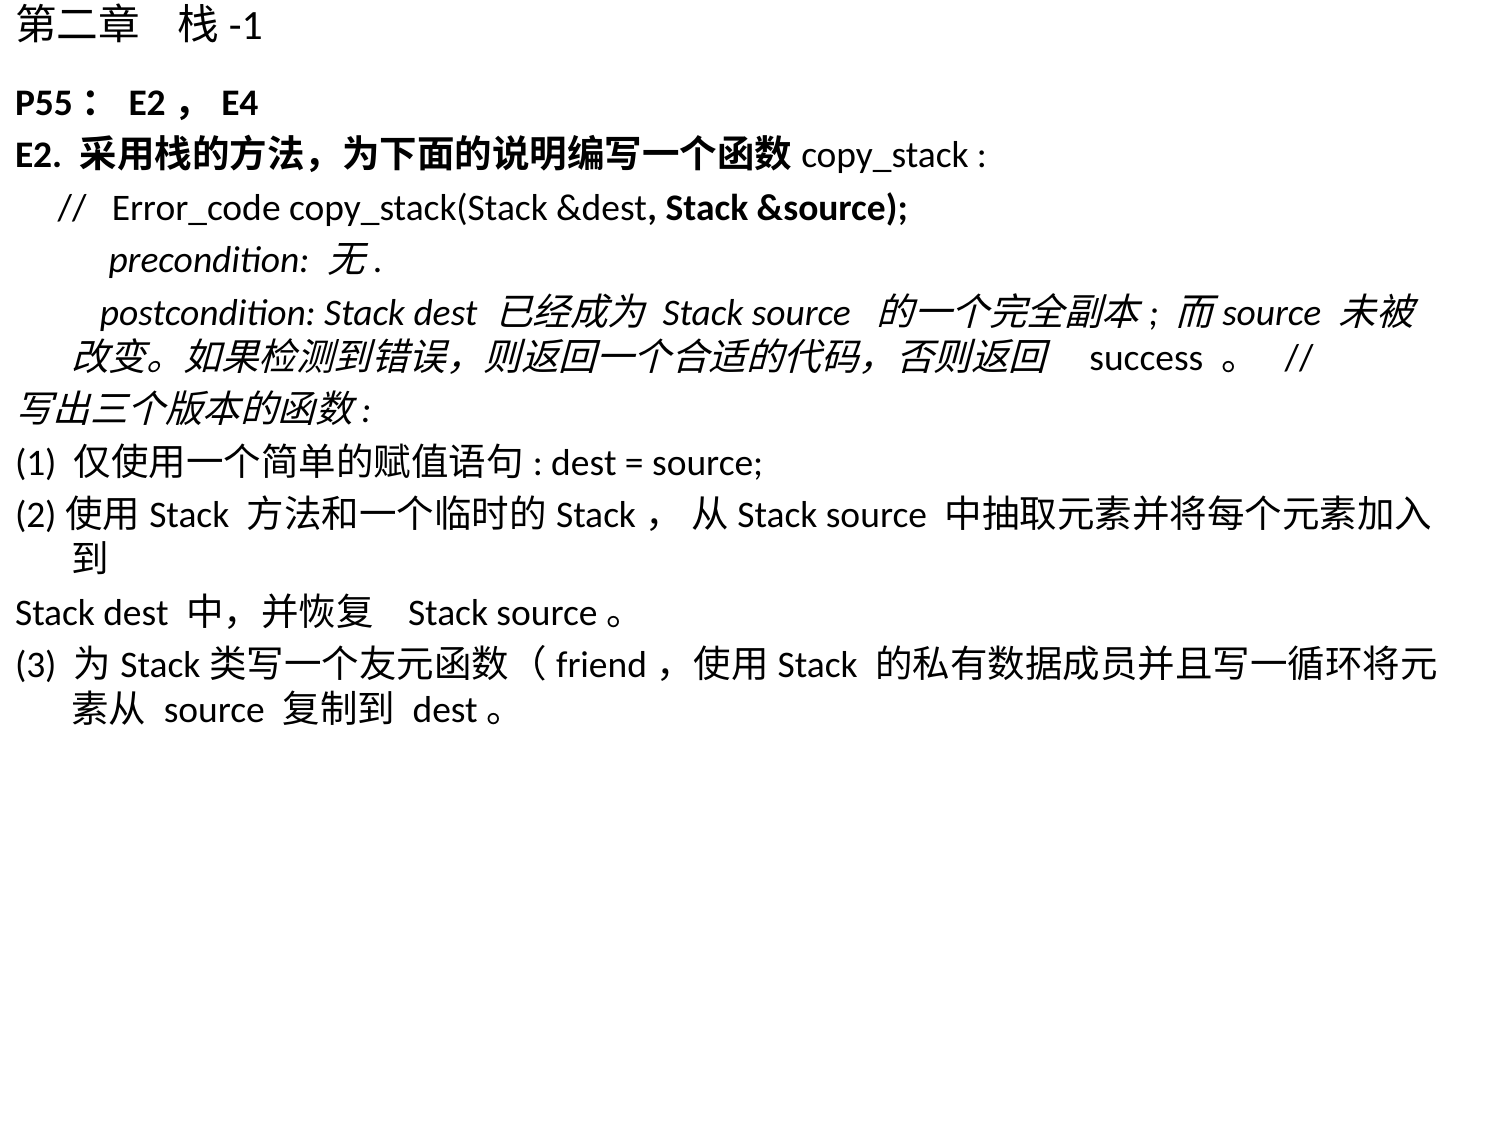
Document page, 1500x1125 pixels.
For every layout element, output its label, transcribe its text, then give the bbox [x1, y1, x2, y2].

list P55：E2，E4 E2. 采用栈的方法，为下面的说明编写一个函数copy_stack : // Error_code copy_stack(Stack &dest, Stack &source); precondition: 无. postcondition: Stack dest 已经成为 Stack source 的一个完全副本; 而source 未被改变。如果检测到错误，则返回一个合适的代码，否则返回 success 。 // 写出三个版本的函数: (1) 仅使用一个简单的赋值语句: dest = source; (2)使用Stack 方法和一个临时的Stack， 从Stack source 中抽取元素并将每个元素加入到 Stack dest 中，并恢复 Stack source。 (3) 为Stack类写一个友元函数（friend，使用Stack 的私有数据成员并且写一循环将元素从 source 复制到 dest。 [0, 70, 1465, 1102]
title 第二章 栈-1 [0, 0, 1350, 47]
